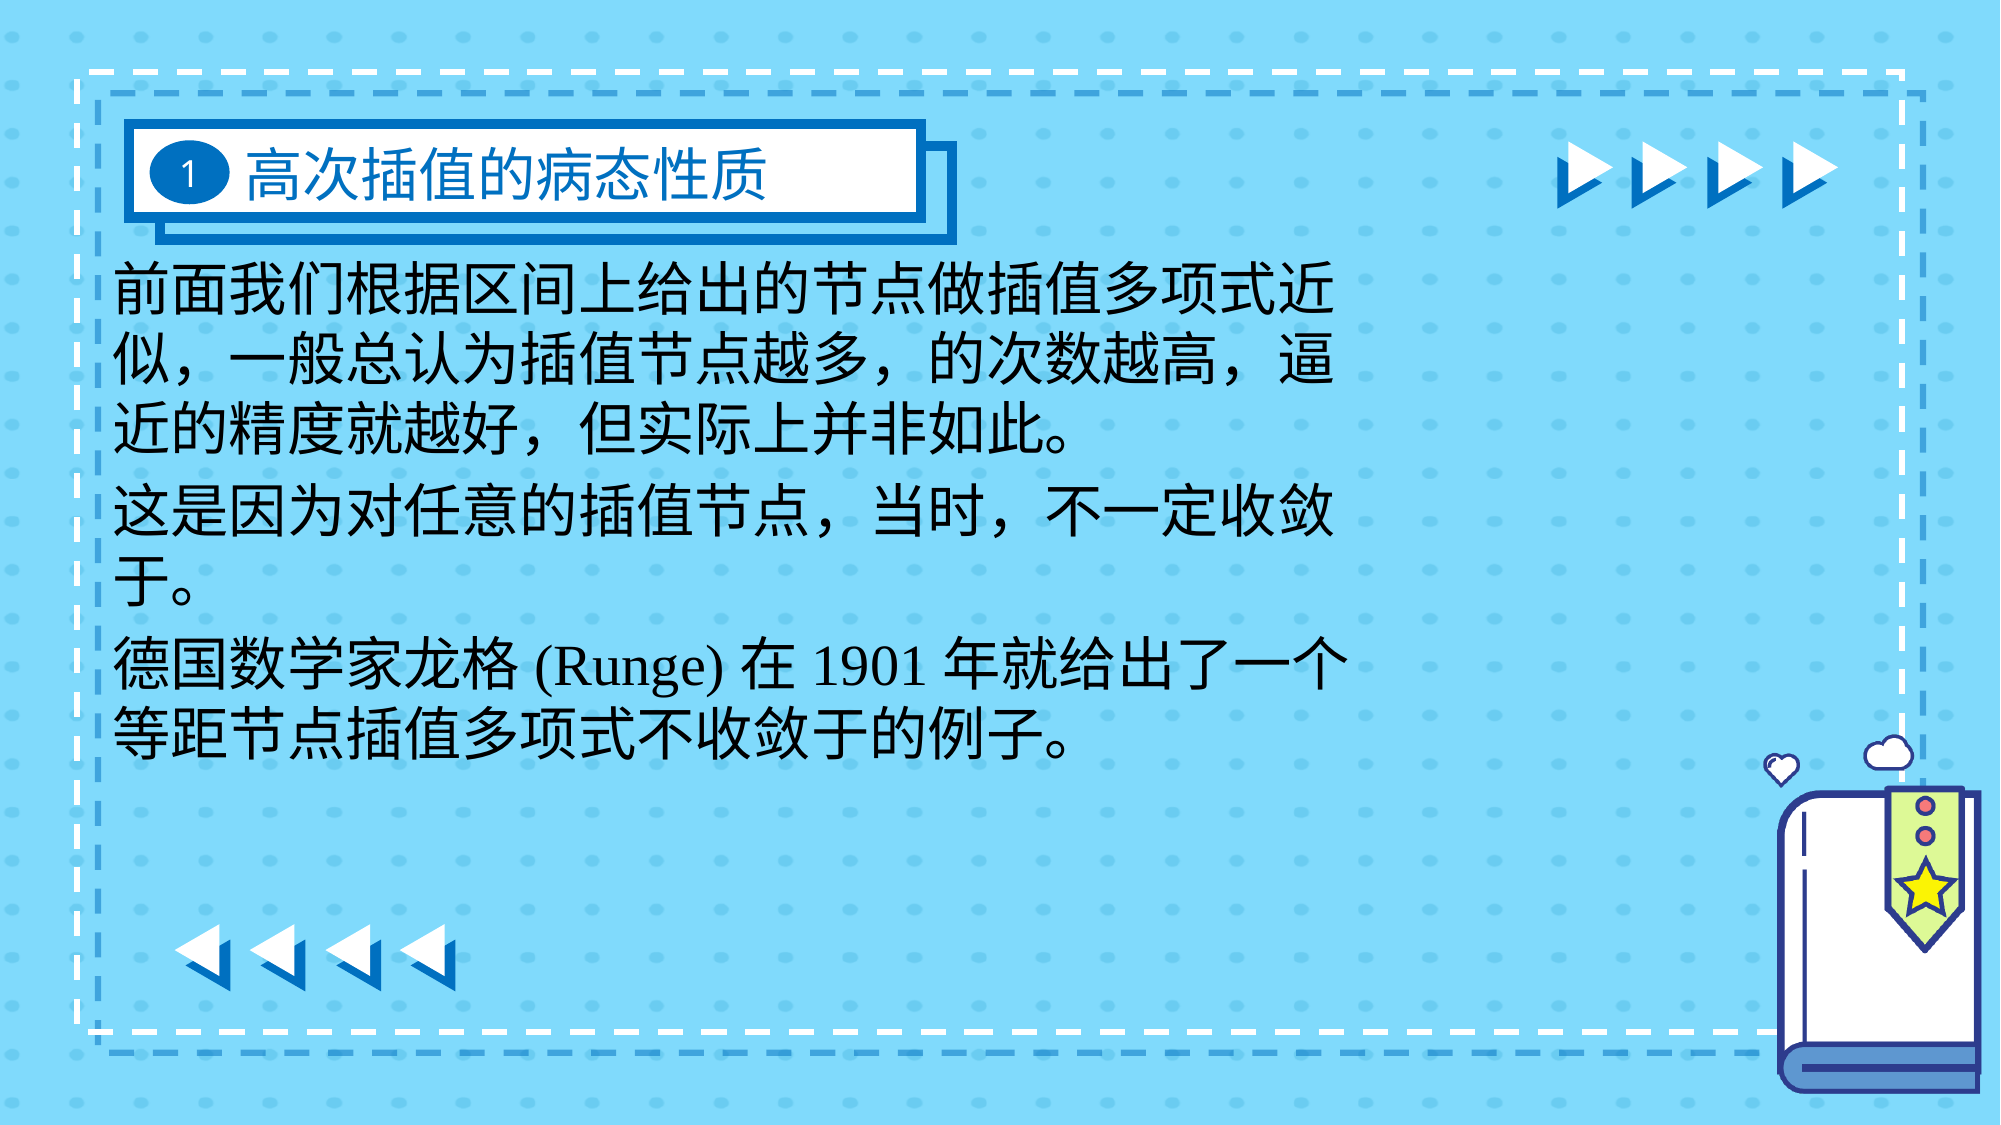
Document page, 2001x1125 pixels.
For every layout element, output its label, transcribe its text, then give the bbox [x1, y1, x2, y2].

text_box 1 [148, 139, 231, 206]
text_box 高次插值的病态性质 [229, 130, 909, 216]
picture [3, 1, 2001, 1125]
